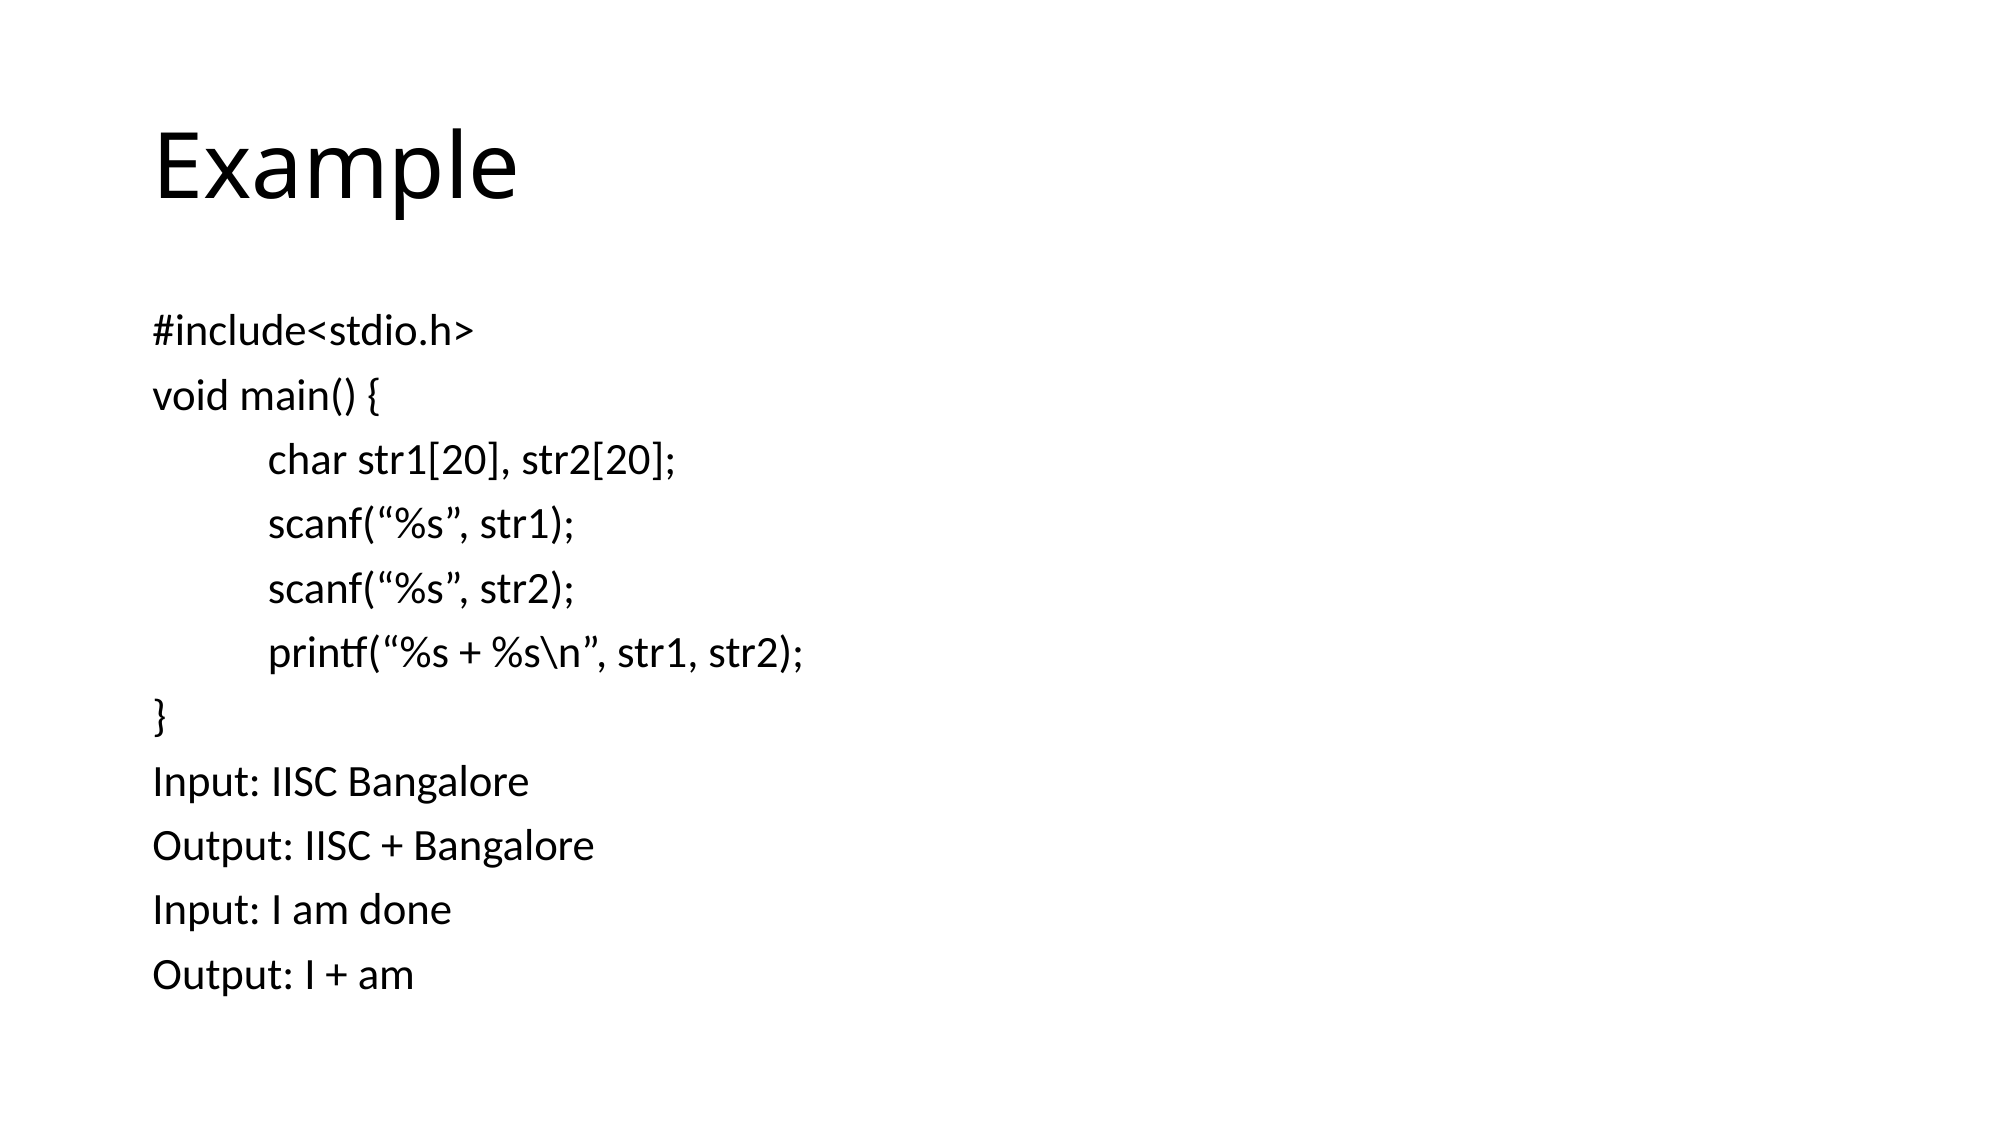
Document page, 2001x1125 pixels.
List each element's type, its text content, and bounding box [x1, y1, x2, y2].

list #include<stdio.h> void main() { char str1[20], str2[20]; scanf(“%s”, str1); scanf(“%s”, str2); printf(“%s + %s\n”, str1, str2); } Input: IISC Bangalore Output: IISC + Bangalore Input: I am done Output: I + am [137, 299, 1863, 1014]
title Example [137, 59, 1863, 278]
